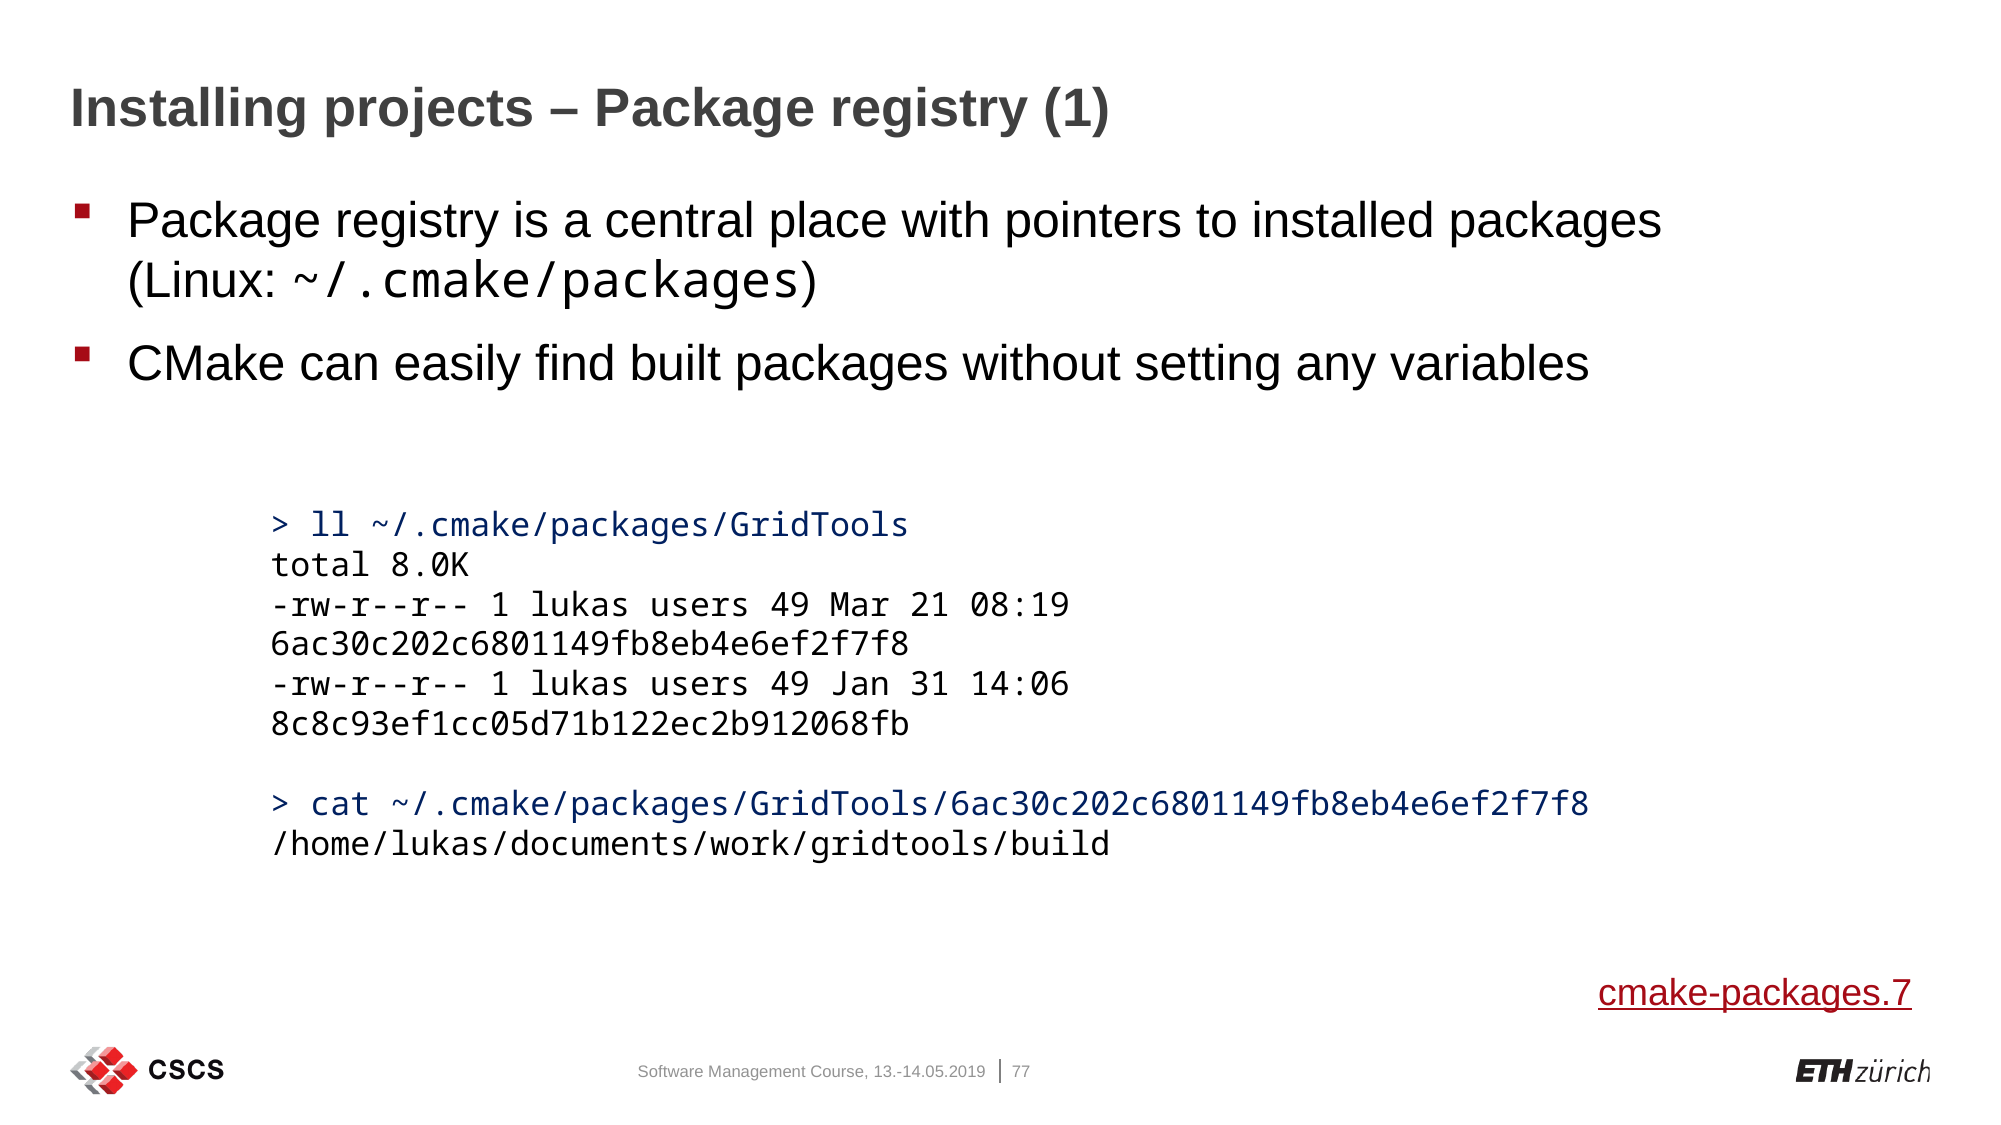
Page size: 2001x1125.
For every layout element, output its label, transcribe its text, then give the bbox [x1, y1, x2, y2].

footer Software Management Course, 13.-14.05.2019 [322, 1059, 998, 1083]
text_box > ll ~/.cmake/packages/GridTools total 8.0K -rw-r--r-- 1 lukas users 49 Mar 21 08:19 6ac30c202c6801149fb8eb4e6ef2f7f8 -rw-r--r-- 1 lukas users 49 Jan 31 14:06 8c8c93ef1cc05d71b122ec2b912068fb > cat ~/.cmake/packages/GridTools/6ac30c202c6801149fb8eb4e6ef2f7f8 /home/lukas/documents/work/gridtools/build [255, 495, 1741, 870]
text_box cmake-packages.7 [1583, 960, 1927, 1021]
list Package registry is a central place with pointers to installed packages (Linux: ~/.cmake/packages) CMake can easily find built packages without setting any variables [70, 178, 1930, 1022]
title Installing projects – Package registry (1) [70, 7, 1930, 149]
slide_number 77 [999, 1059, 1063, 1083]
